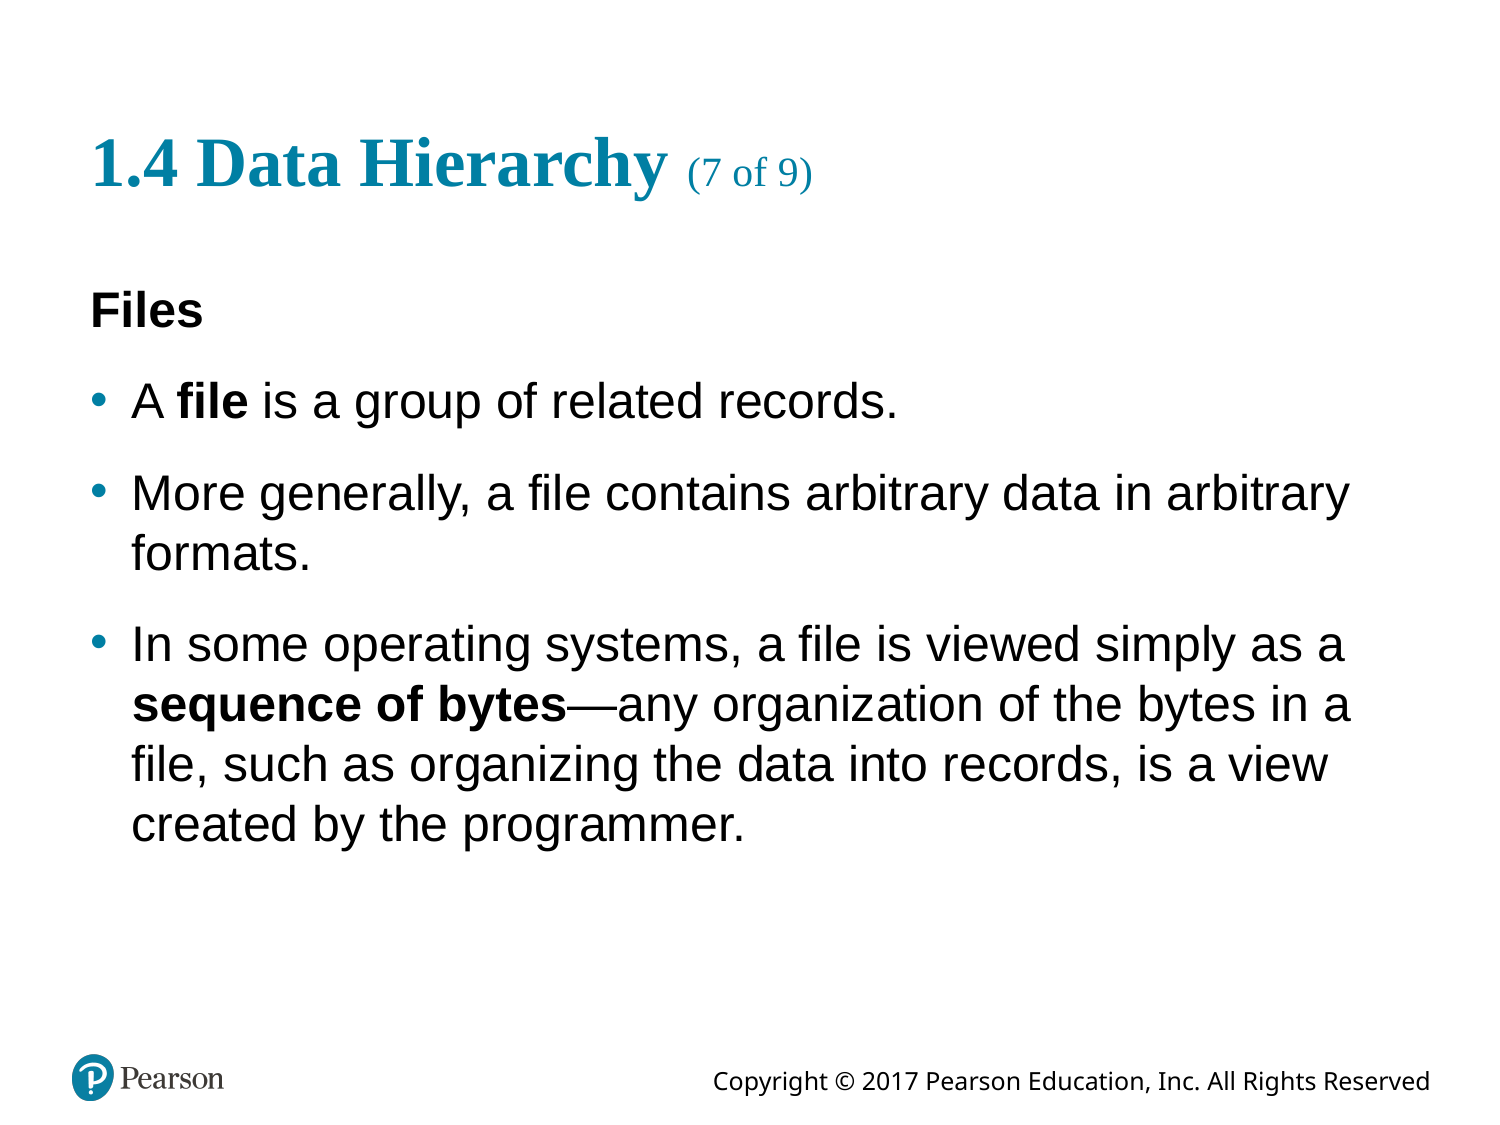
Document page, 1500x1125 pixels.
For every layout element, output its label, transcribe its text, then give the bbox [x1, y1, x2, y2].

picture [98, 1054, 224, 1101]
title 1.4 Data Hierarchy (7 of 9) [75, 35, 1425, 216]
picture [72, 1087, 83, 1101]
picture [72, 1054, 88, 1070]
list Files A file is a group of related records. More generally, a file contains arbitrary data in arbitrary formats. In some operating systems, a file is viewed simply as a sequence of bytes—any organization of the bytes in a file, such as organizing the data into records, is a view created by the programmer. [75, 262, 1425, 1005]
picture [80, 1063, 106, 1088]
